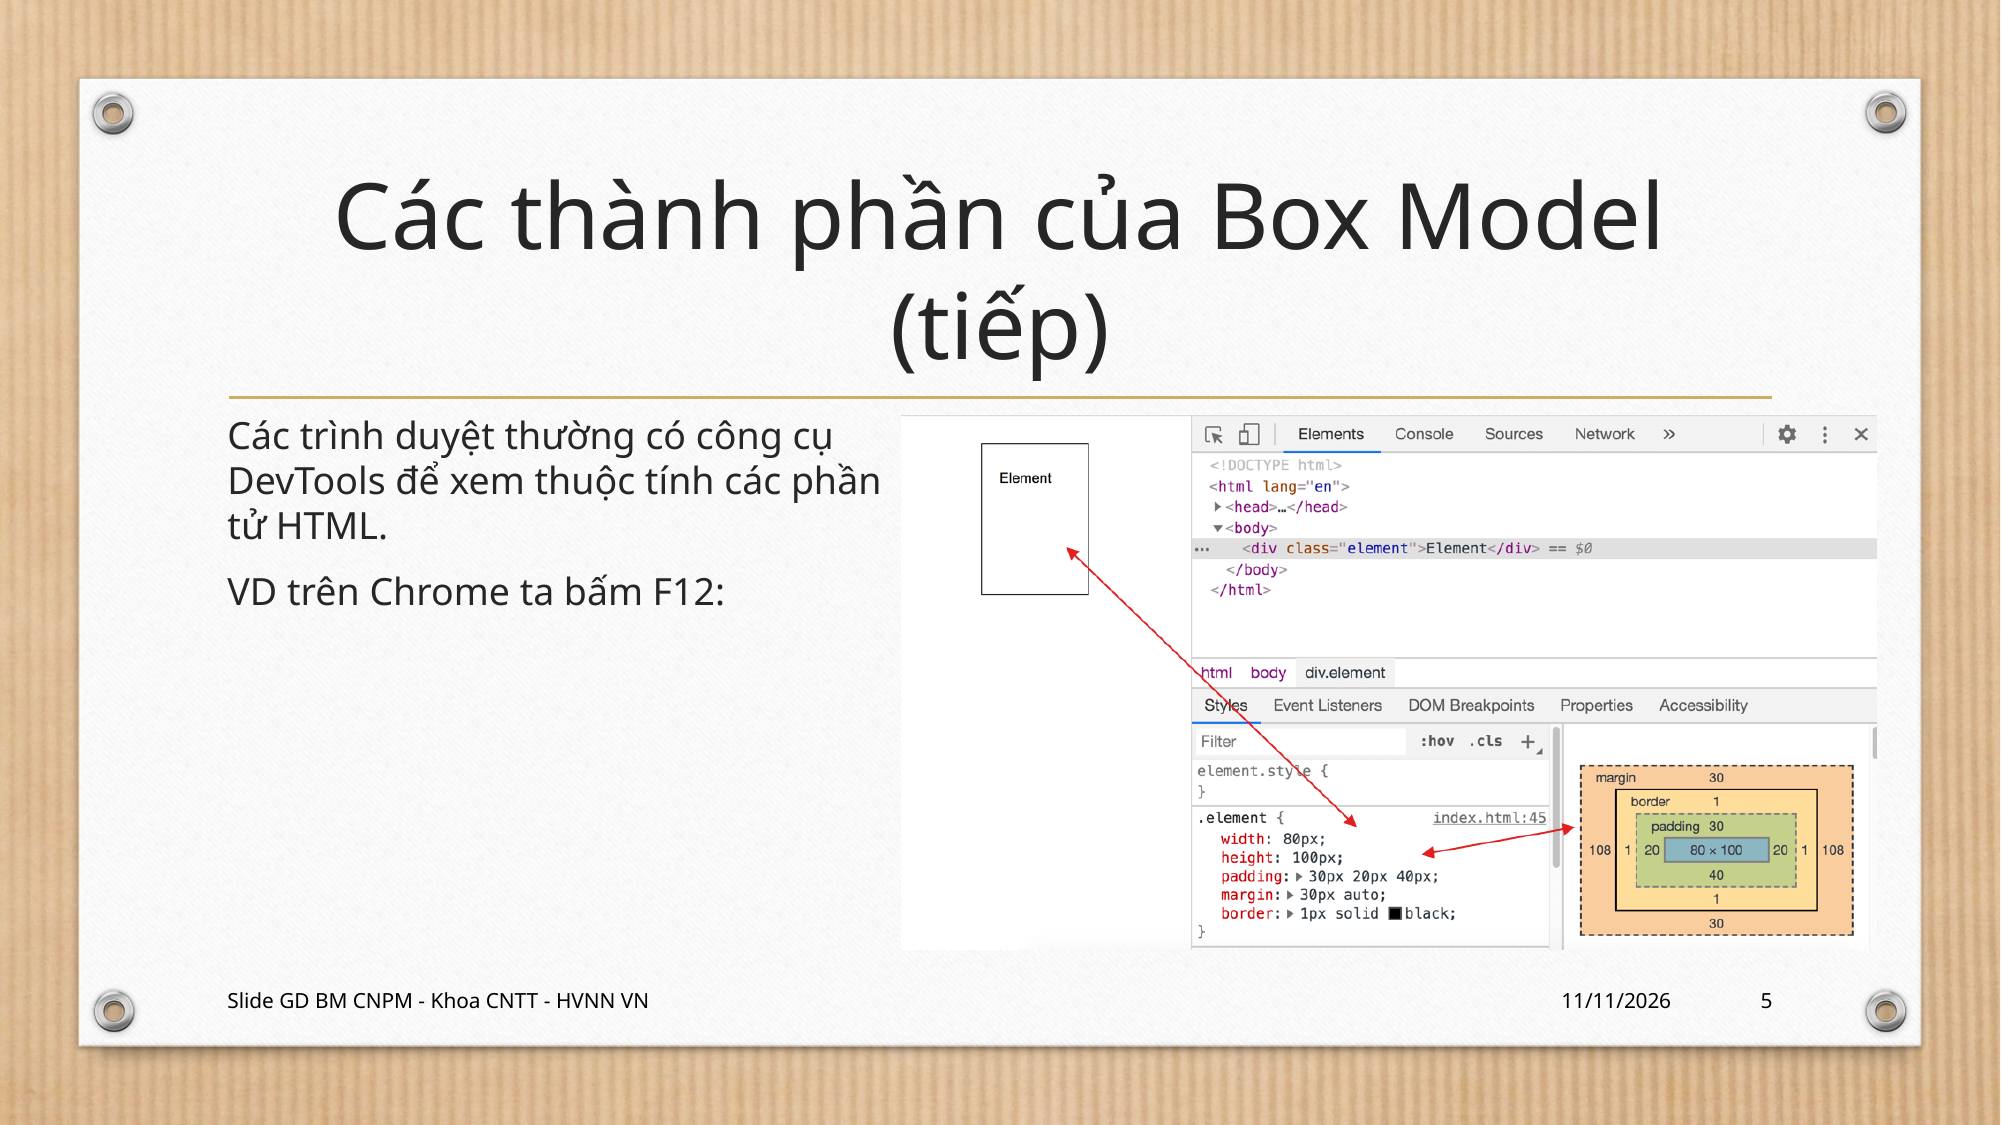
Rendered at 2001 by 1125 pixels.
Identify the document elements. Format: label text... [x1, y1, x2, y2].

footer Slide GD BM CNPM - Khoa CNTT - HVNN VN [212, 979, 1411, 1025]
slide_number 5 [1698, 979, 1788, 1025]
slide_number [1423, 979, 1686, 1025]
title Các thành phần của Box Model (tiếp) [212, 161, 1788, 375]
picture [0, 0, 2001, 1125]
list Các trình duyệt thường có công cụ DevTools để xem thuộc tính các phần tử HTML. VD trên Chrome ta bấm F12: [212, 404, 902, 950]
